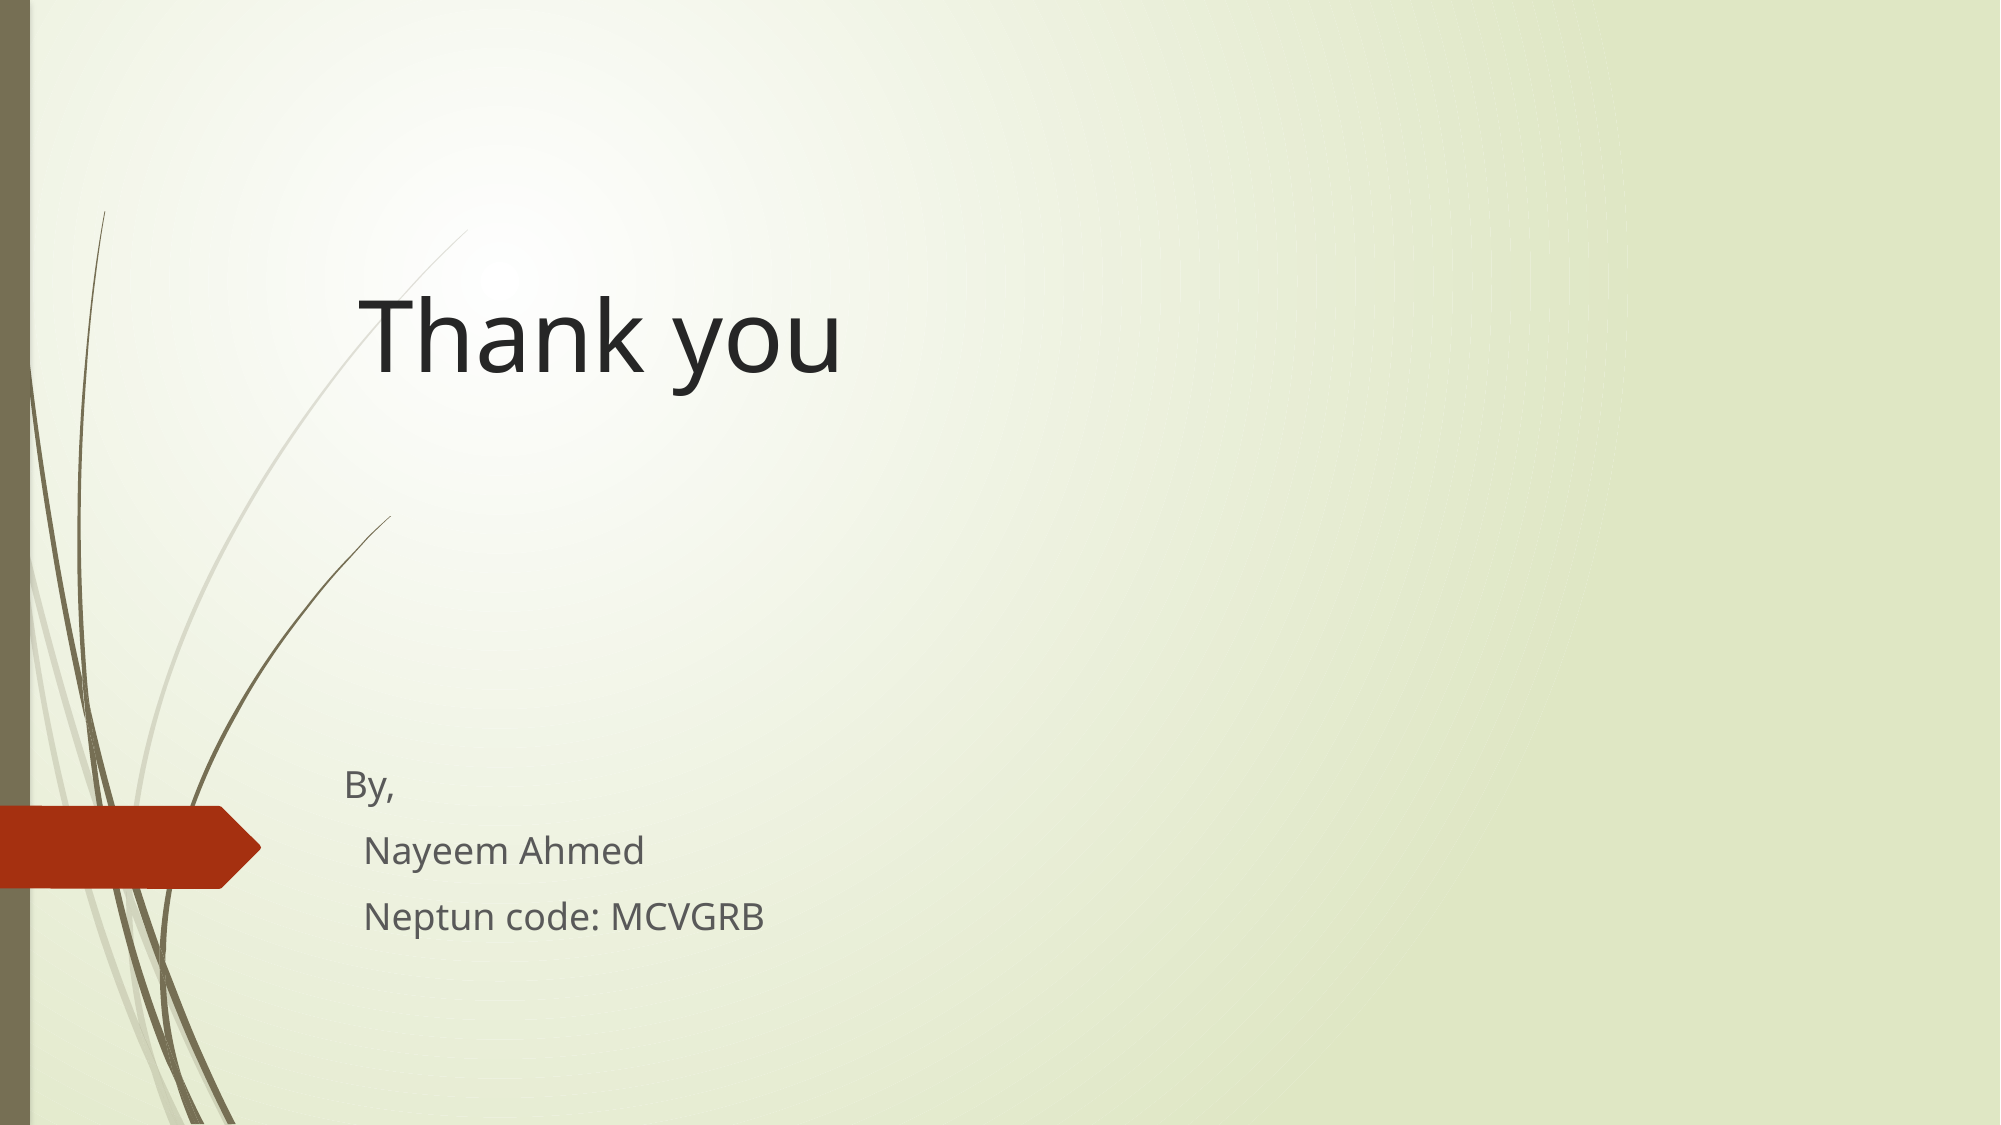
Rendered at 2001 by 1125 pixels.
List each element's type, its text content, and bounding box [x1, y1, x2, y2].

title Thank you [343, 180, 1806, 400]
list By, Nayeem Ahmed Neptun code: MCVGRB [328, 753, 963, 962]
